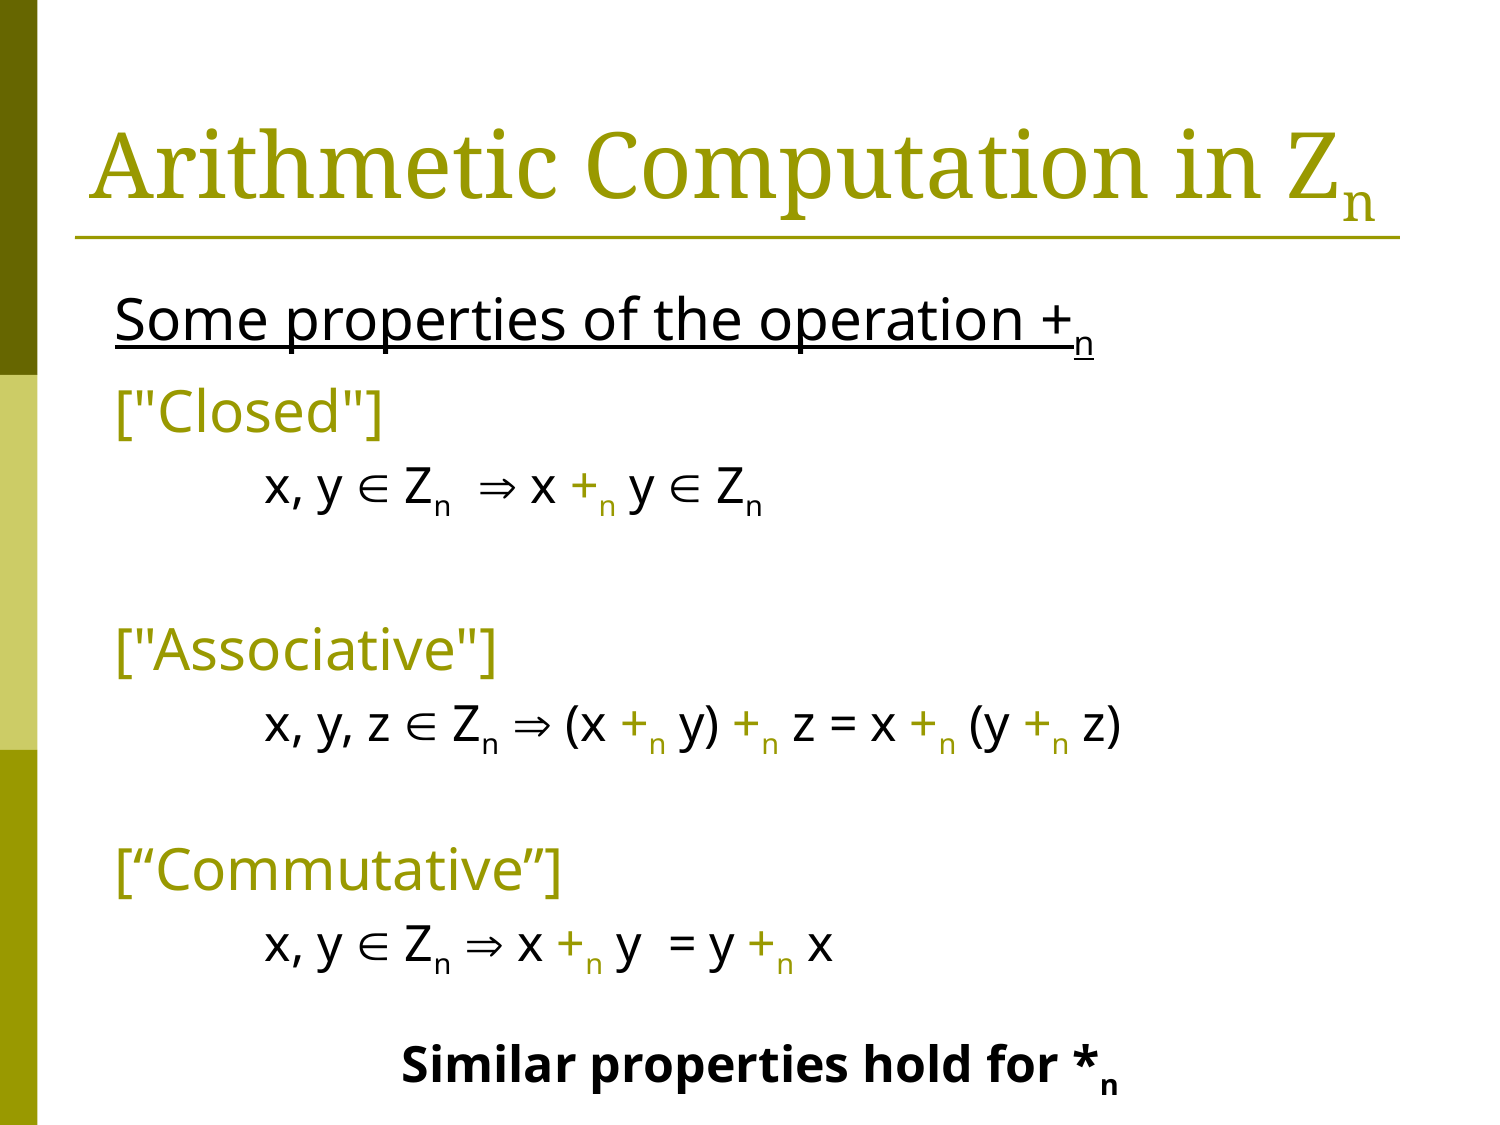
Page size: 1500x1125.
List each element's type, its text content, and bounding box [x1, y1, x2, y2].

text_box Some properties of the operation +n ["Closed"] x, y  Zn  x +n y  Zn ["Associative"] x, y, z  Zn  (x +n y) +n z = x +n (y +n z) [“Commutative”] x, y  Zn  x +n y = y +n x [99, 274, 1425, 988]
text_box Arithmetic Computation in Zn [74, 99, 1425, 233]
text_box Similar properties hold for *n [74, 1025, 1446, 1109]
